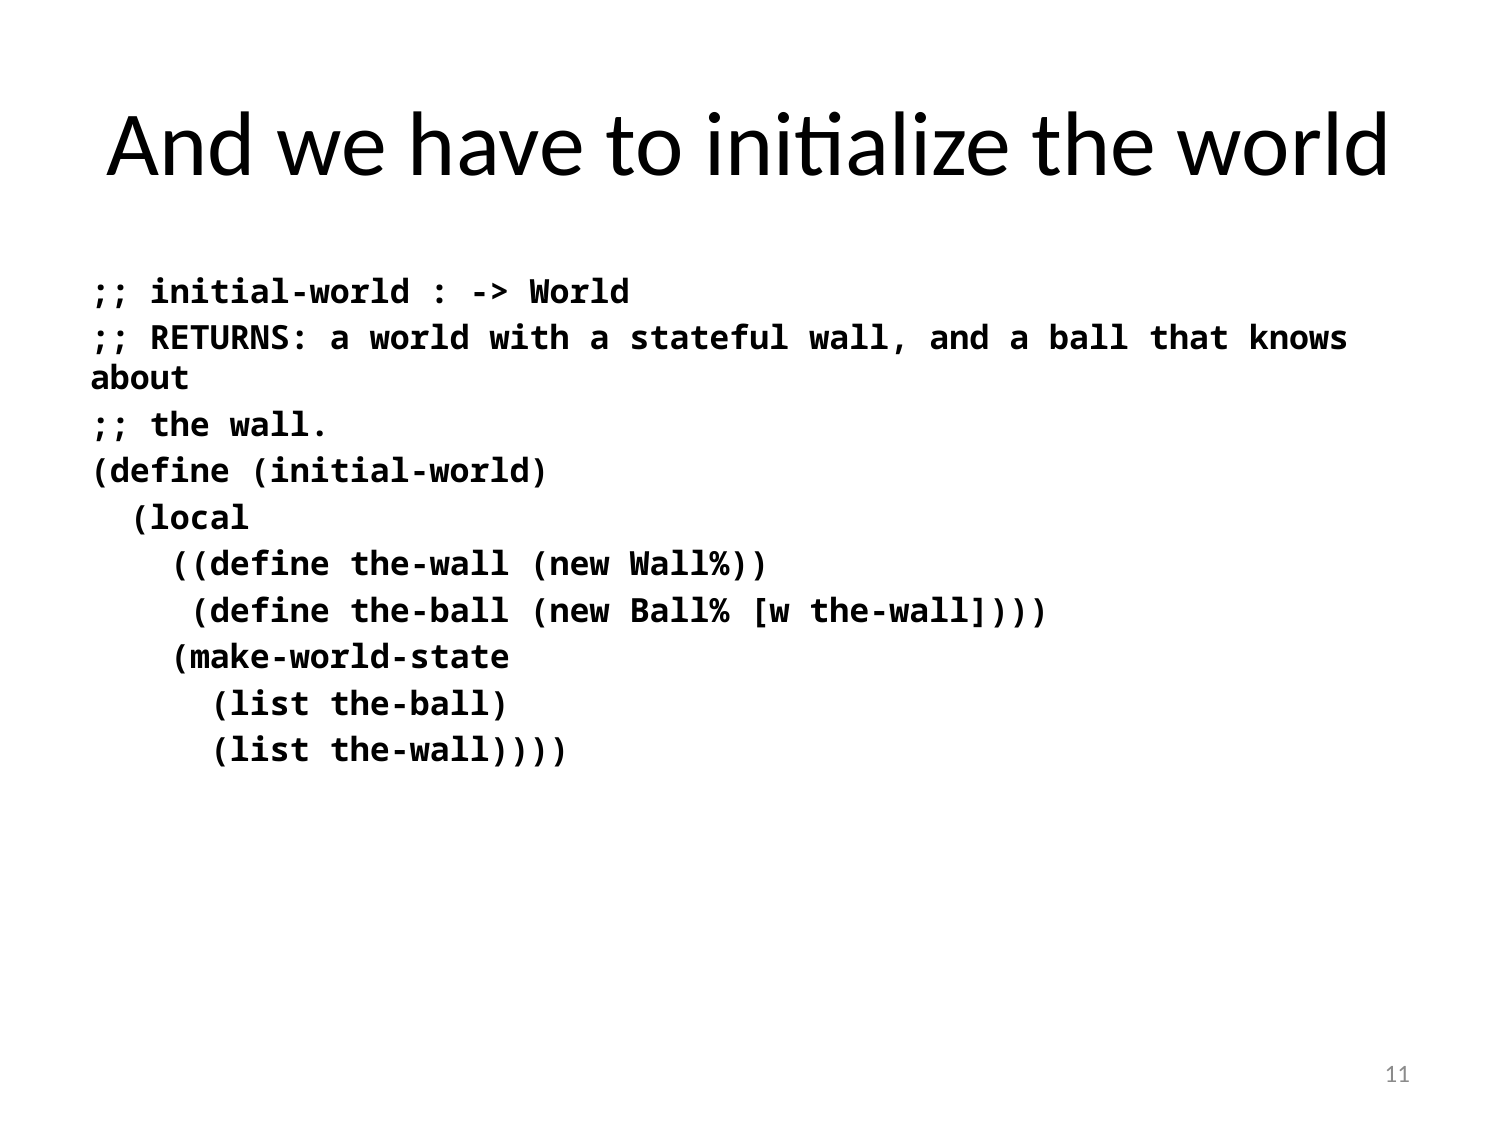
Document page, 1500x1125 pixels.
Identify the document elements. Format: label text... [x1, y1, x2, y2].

slide_number 11 [1074, 1042, 1425, 1103]
list ;; initial-world : -> World ;; RETURNS: a world with a stateful wall, and a ball that knows about ;; the wall. (define (initial-world) (local ((define the-wall (new Wall%)) (define the-ball (new Ball% [w the-wall]))) (make-world-state (list the-ball) (list the-wall)))) [75, 262, 1425, 1005]
title And we have to initialize the world [75, 45, 1425, 233]
